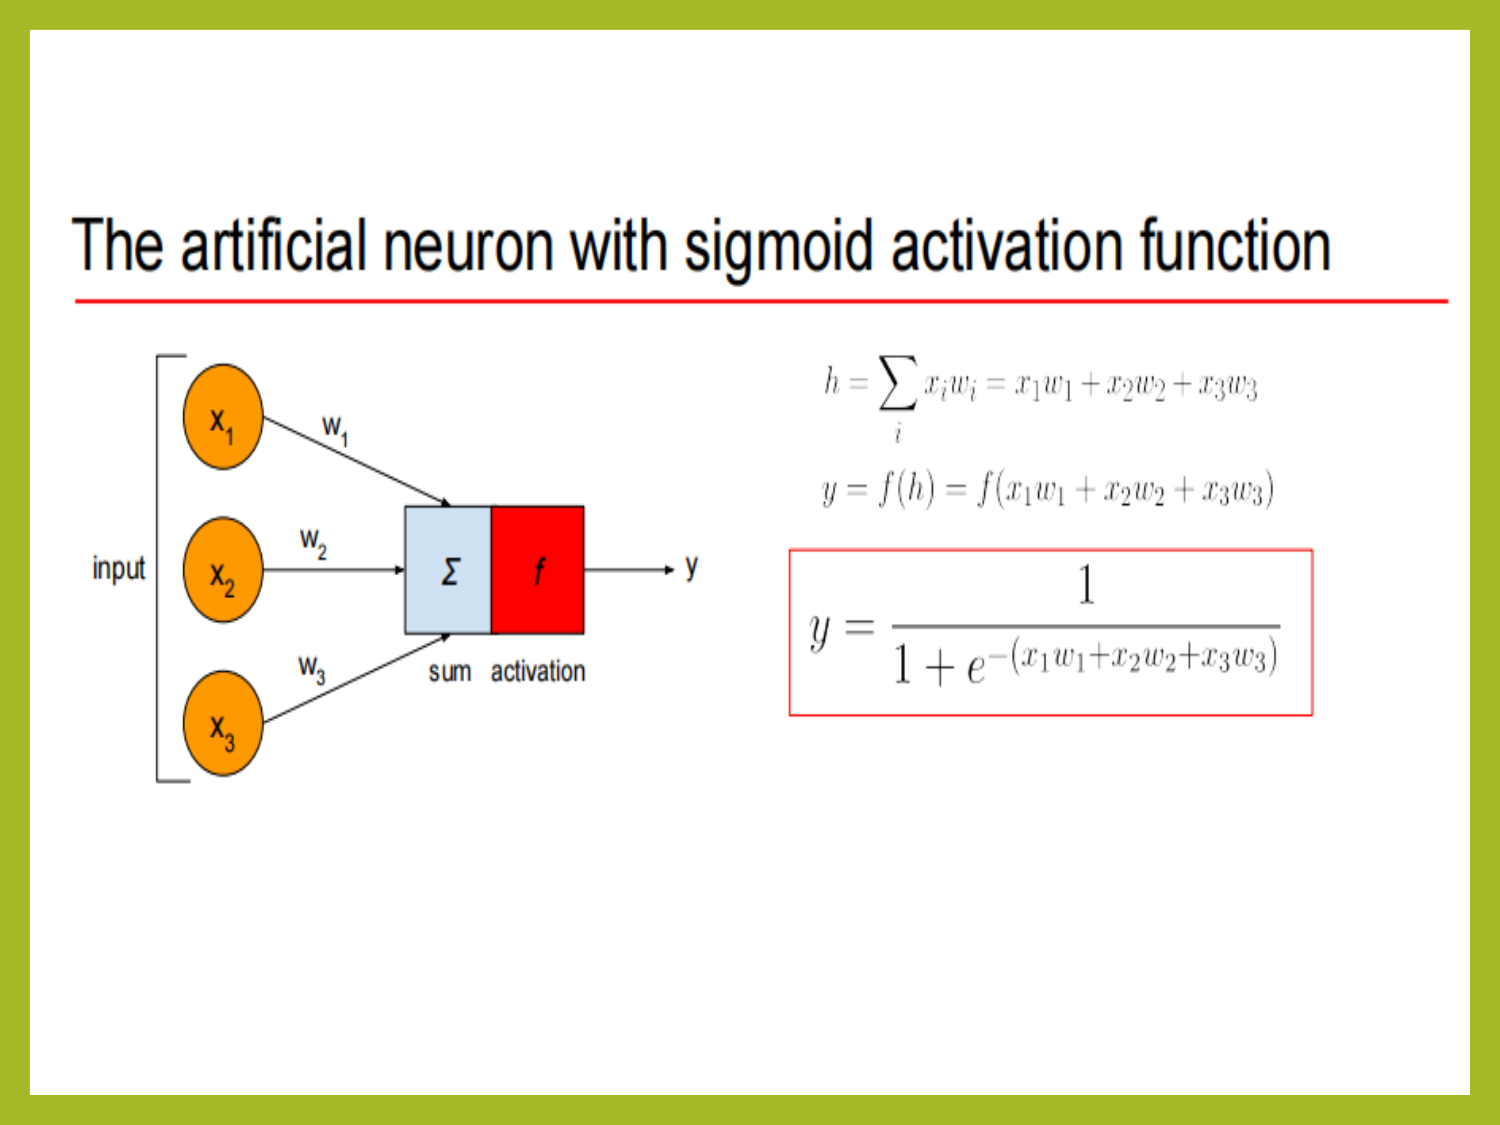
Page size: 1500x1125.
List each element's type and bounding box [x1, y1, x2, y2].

list [49, 187, 1468, 984]
